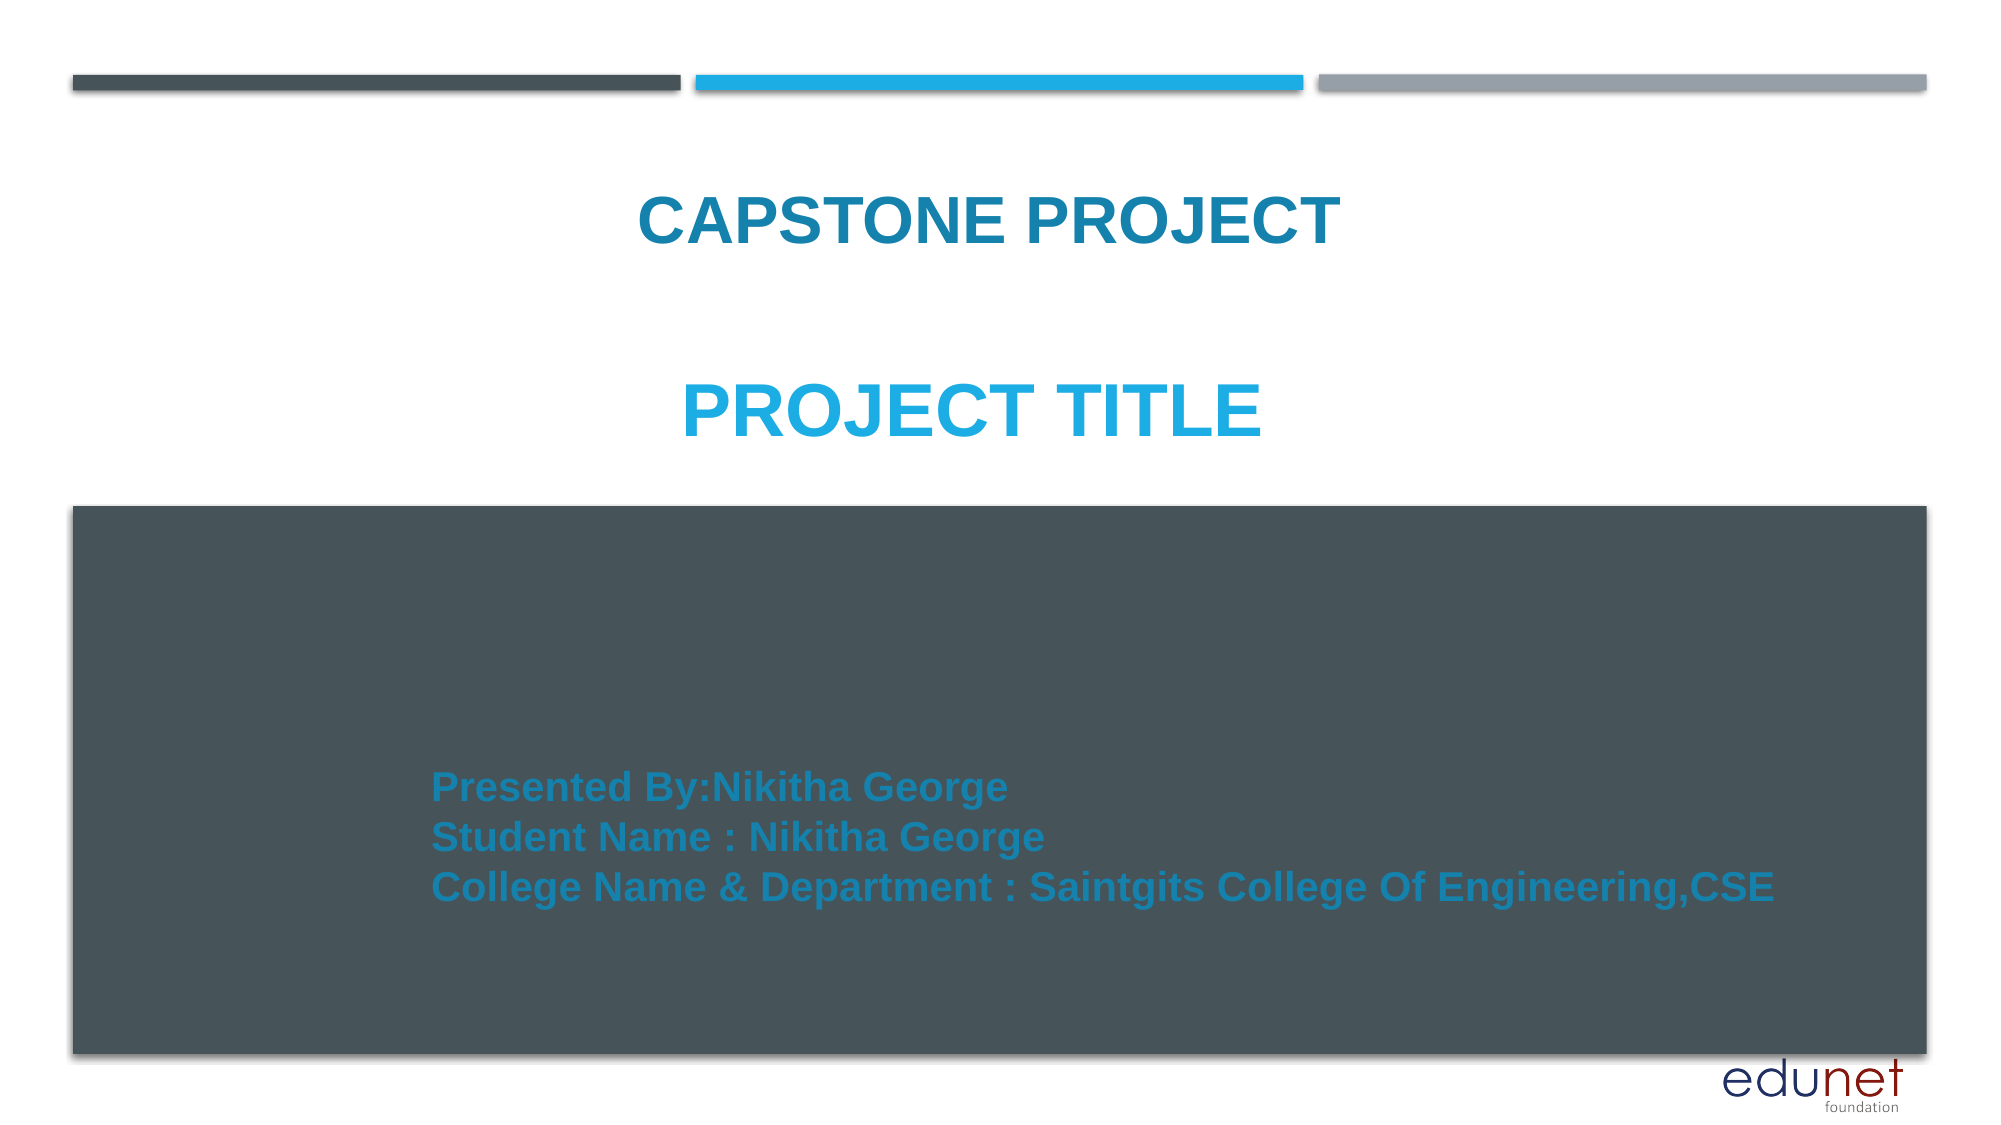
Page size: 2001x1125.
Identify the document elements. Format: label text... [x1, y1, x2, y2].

text_box Presented By:Nikitha George Student Name : Nikitha George College Name & Department : Saintgits College Of Engineering,CSE [416, 752, 1821, 968]
title PROJECT TITLE [222, 298, 1723, 460]
text_box CAPSTONE PROJECT [0, 169, 2000, 265]
picture [1719, 1056, 1905, 1116]
